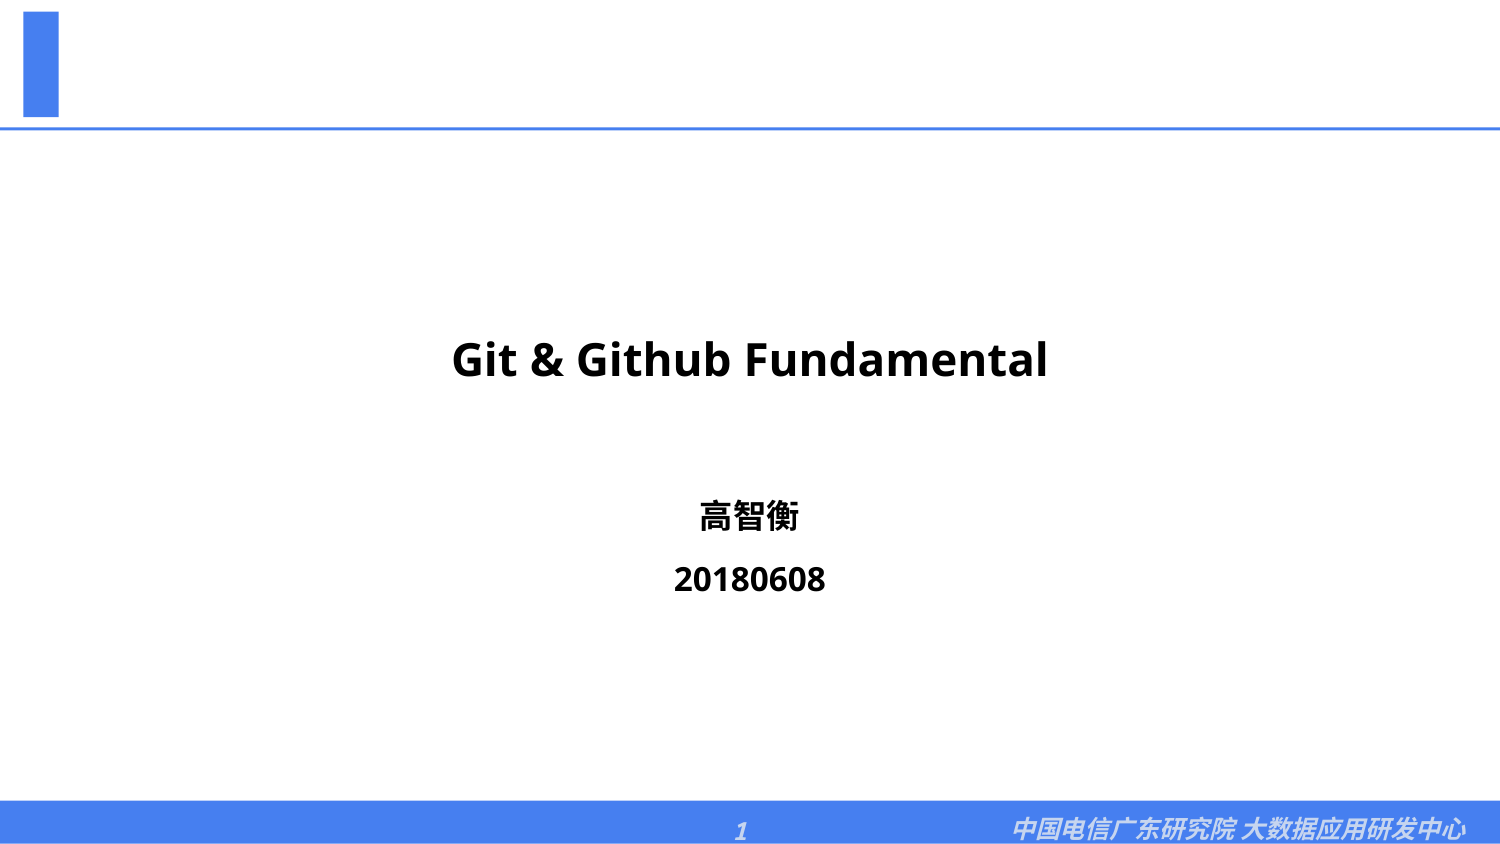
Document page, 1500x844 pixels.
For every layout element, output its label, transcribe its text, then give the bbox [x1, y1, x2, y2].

title Git & Github Fundamental [112, 261, 1388, 444]
subtitle 高智衡 20180608 [224, 477, 1276, 694]
